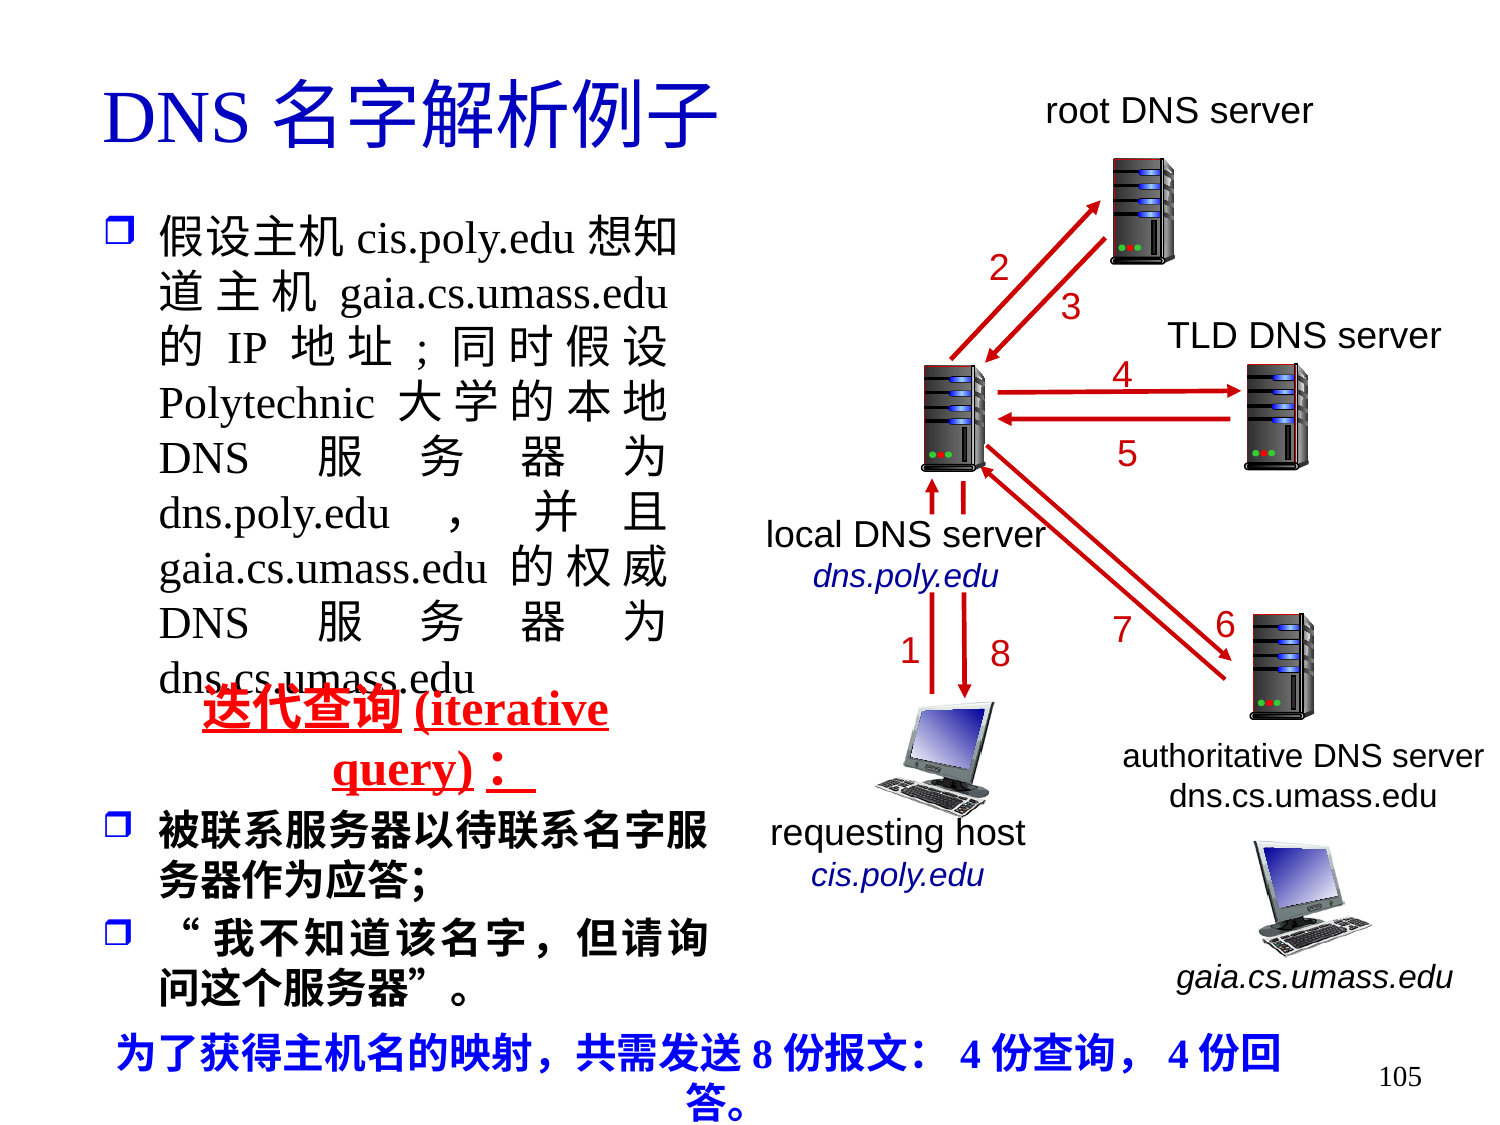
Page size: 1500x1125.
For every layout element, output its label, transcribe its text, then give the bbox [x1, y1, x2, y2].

text_box gaia.cs.umass.edu [1161, 947, 1469, 1002]
text_box 6 [1200, 592, 1251, 653]
text_box 4 [1097, 342, 1148, 402]
list 假设主机cis.poly.edu想知道主机gaia.cs.umass.edu的IP地址;同时假设Polytechnic大学的本地DNS服务器为dns.poly.edu，并且gaia.cs.umass.edu的权威DNS服务器为dns.cs.umass.edu [87, 200, 695, 659]
text_box root DNS server [1014, 78, 1345, 139]
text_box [846, 696, 999, 828]
text_box authoritative DNS server dns.cs.umass.edu [1107, 726, 1500, 822]
text_box TLD DNS server [1139, 303, 1470, 364]
text_box 8 [975, 621, 1026, 682]
text_box [1148, 384, 1239, 398]
text_box 1 [884, 618, 936, 679]
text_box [921, 365, 986, 472]
text_box requesting host cis.poly.edu [755, 800, 1041, 901]
title DNS名字解析例子 [87, 37, 1363, 188]
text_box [1244, 363, 1309, 470]
text_box [985, 300, 1045, 363]
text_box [1249, 613, 1315, 720]
text_box 5 [1102, 422, 1153, 482]
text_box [1249, 834, 1403, 966]
text_box [925, 480, 939, 500]
text_box [1025, 200, 1101, 281]
text_box [1068, 516, 1232, 661]
text_box [958, 610, 971, 694]
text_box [1110, 158, 1176, 265]
text_box [997, 412, 1231, 426]
text_box 2 [973, 235, 1025, 296]
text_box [750, 501, 1063, 603]
text_box 7 [1097, 597, 1148, 658]
slide_number 105 [1362, 1050, 1438, 1125]
text_box 为了获得主机名的映射，共需发送8份报文：4份查询，4份回答。 [86, 1019, 1313, 1085]
text_box 3 [1045, 274, 1097, 335]
text_box 迭代查询(iterative query)： 被联系服务器以待联系名字服务器作为应答； “我不知道该名字，但请询问这个服务器”。 [87, 667, 724, 956]
